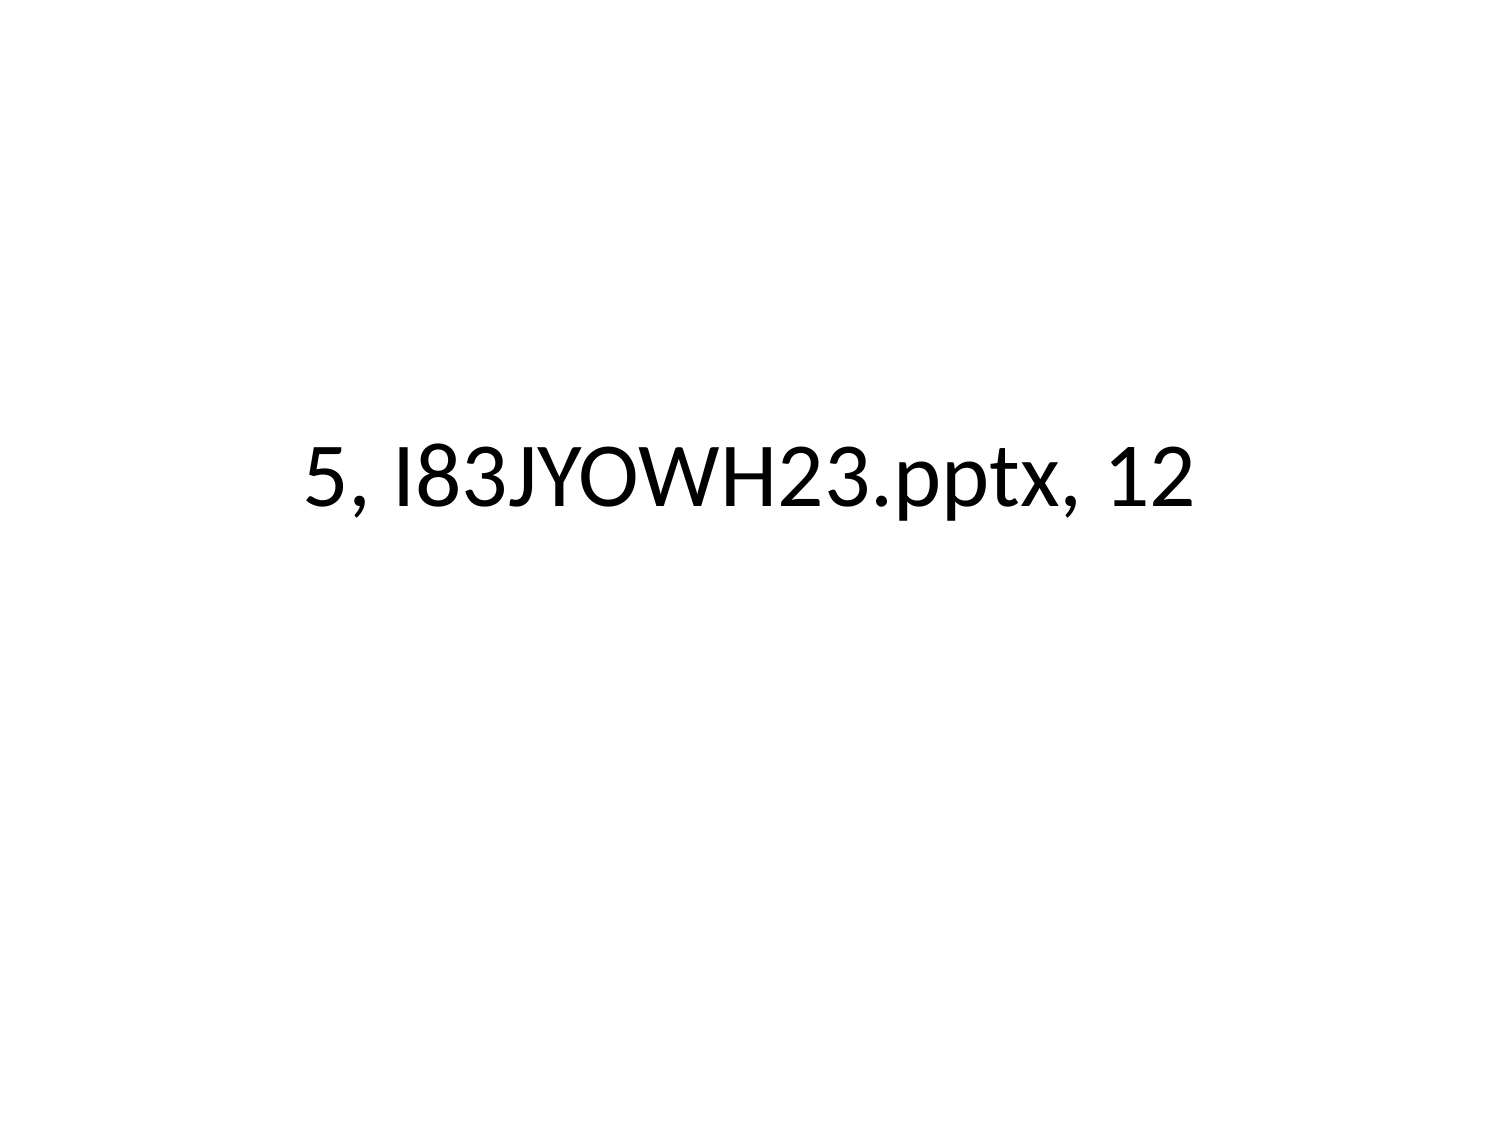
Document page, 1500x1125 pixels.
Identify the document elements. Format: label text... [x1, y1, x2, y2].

title 5, I83JYOWH23.pptx, 12 [112, 349, 1388, 591]
